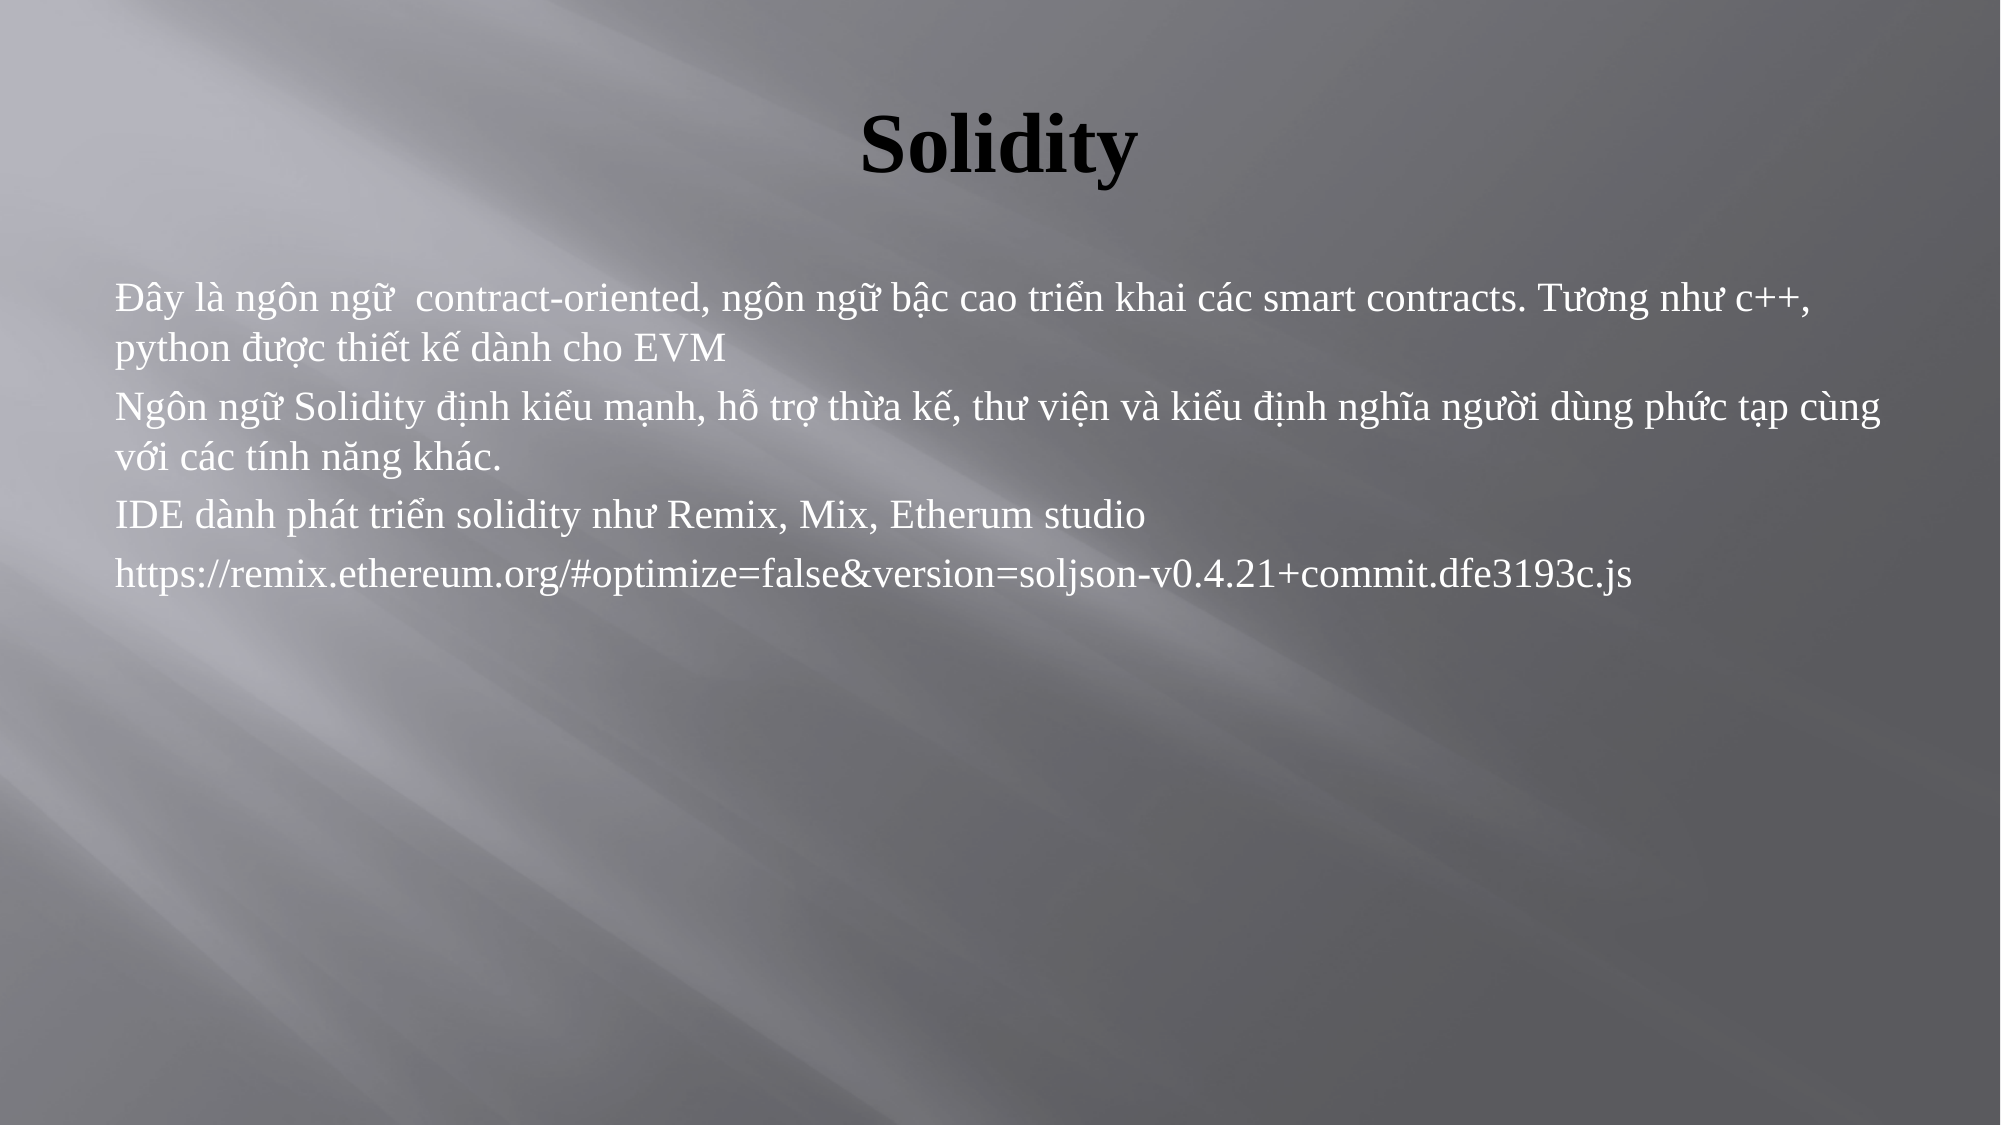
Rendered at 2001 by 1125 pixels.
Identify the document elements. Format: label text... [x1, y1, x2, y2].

list Đây là ngôn ngữ contract-oriented, ngôn ngữ bậc cao triển khai các smart contracts. Tương như c++, python được thiết kế dành cho EVM Ngôn ngữ Solidity định kiểu mạnh, hỗ trợ thừa kế, thư viện và kiểu định nghĩa người dùng phức tạp cùng với các tính năng khác. IDE dành phát triển solidity như Remix, Mix, Etherum studio https://remix.ethereum.org/#optimize=false&version=soljson-v0.4.21+commit.dfe3193c.js [99, 262, 1900, 1035]
title Solidity [99, 45, 1900, 233]
